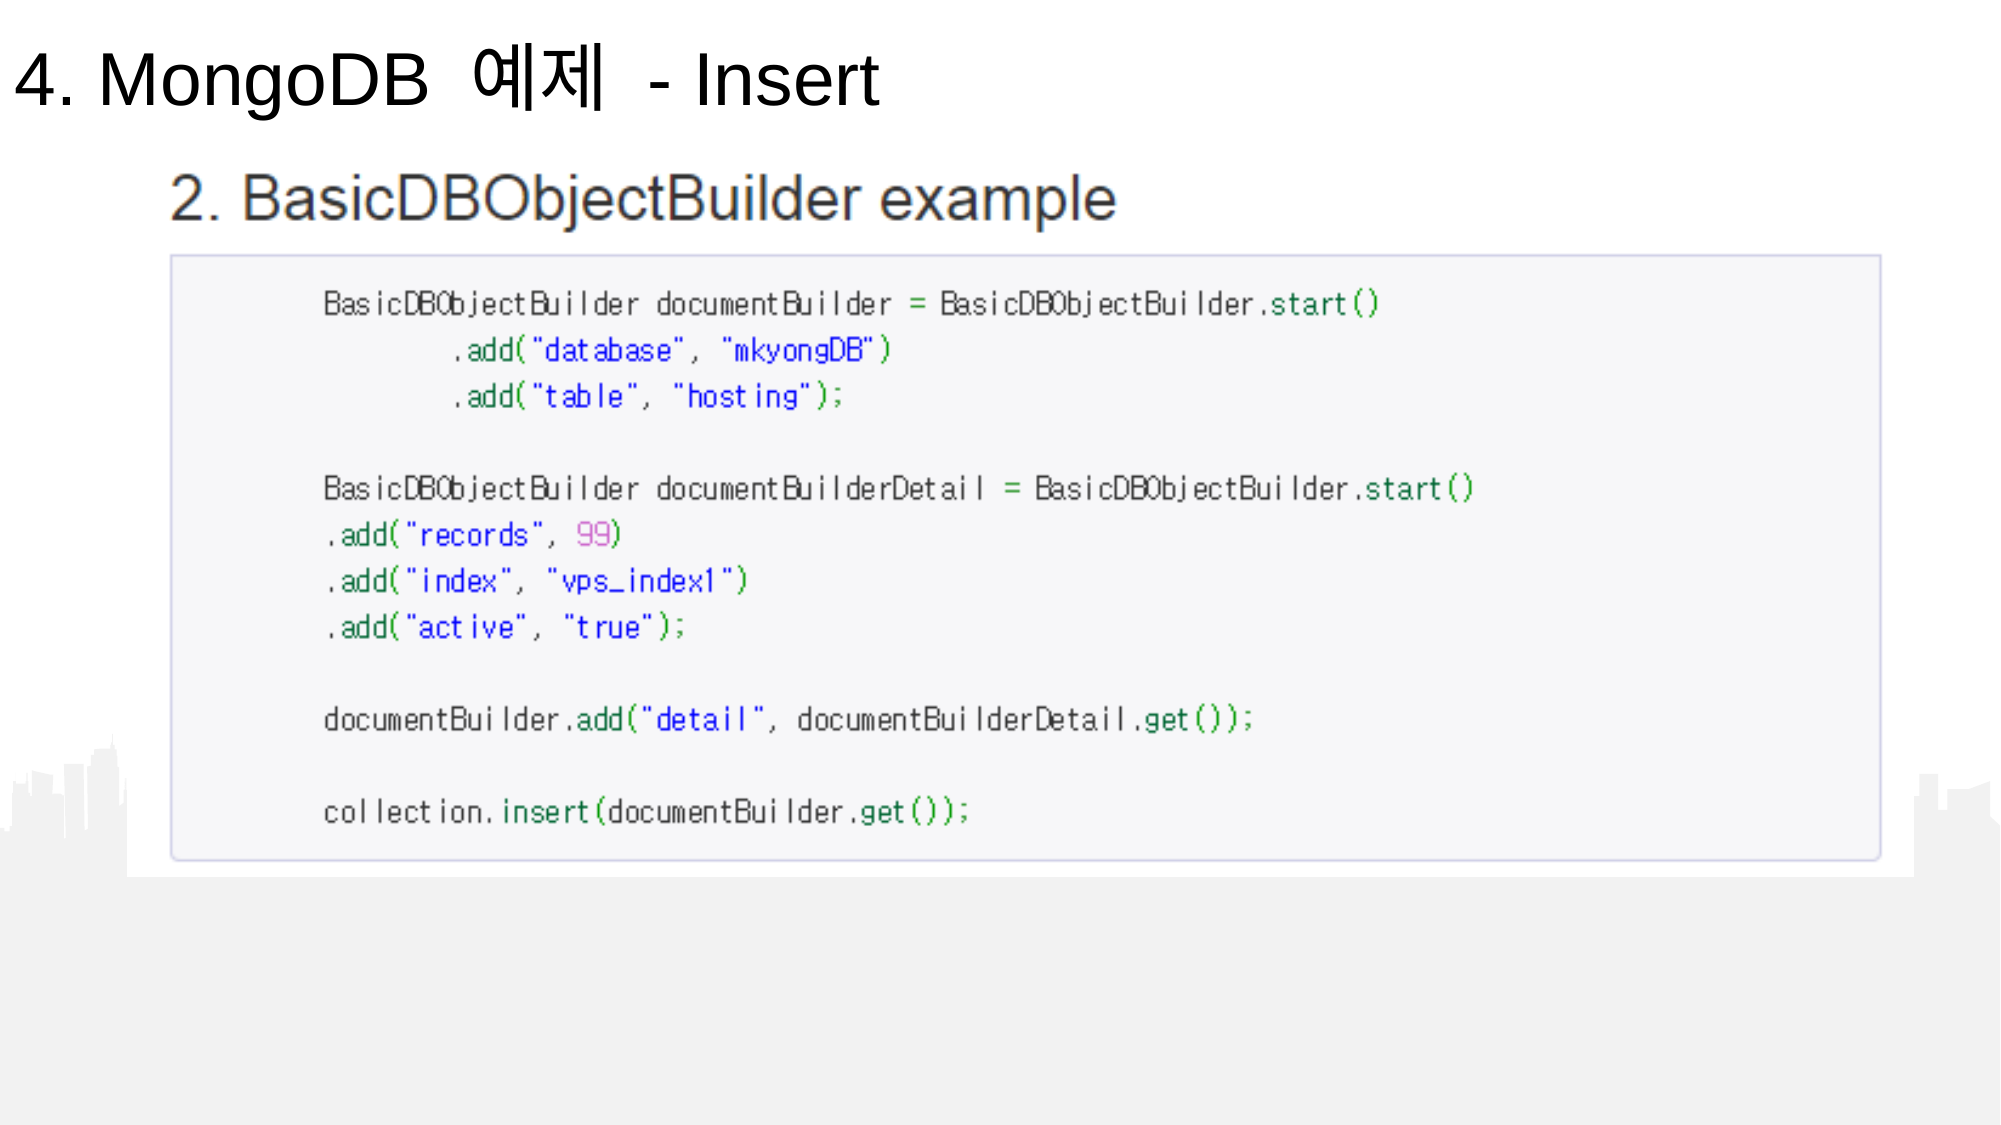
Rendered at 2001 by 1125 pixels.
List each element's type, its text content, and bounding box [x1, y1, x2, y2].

picture [127, 131, 1914, 877]
text_box 4. MongoDB 예제 - Insert [0, 33, 1524, 132]
